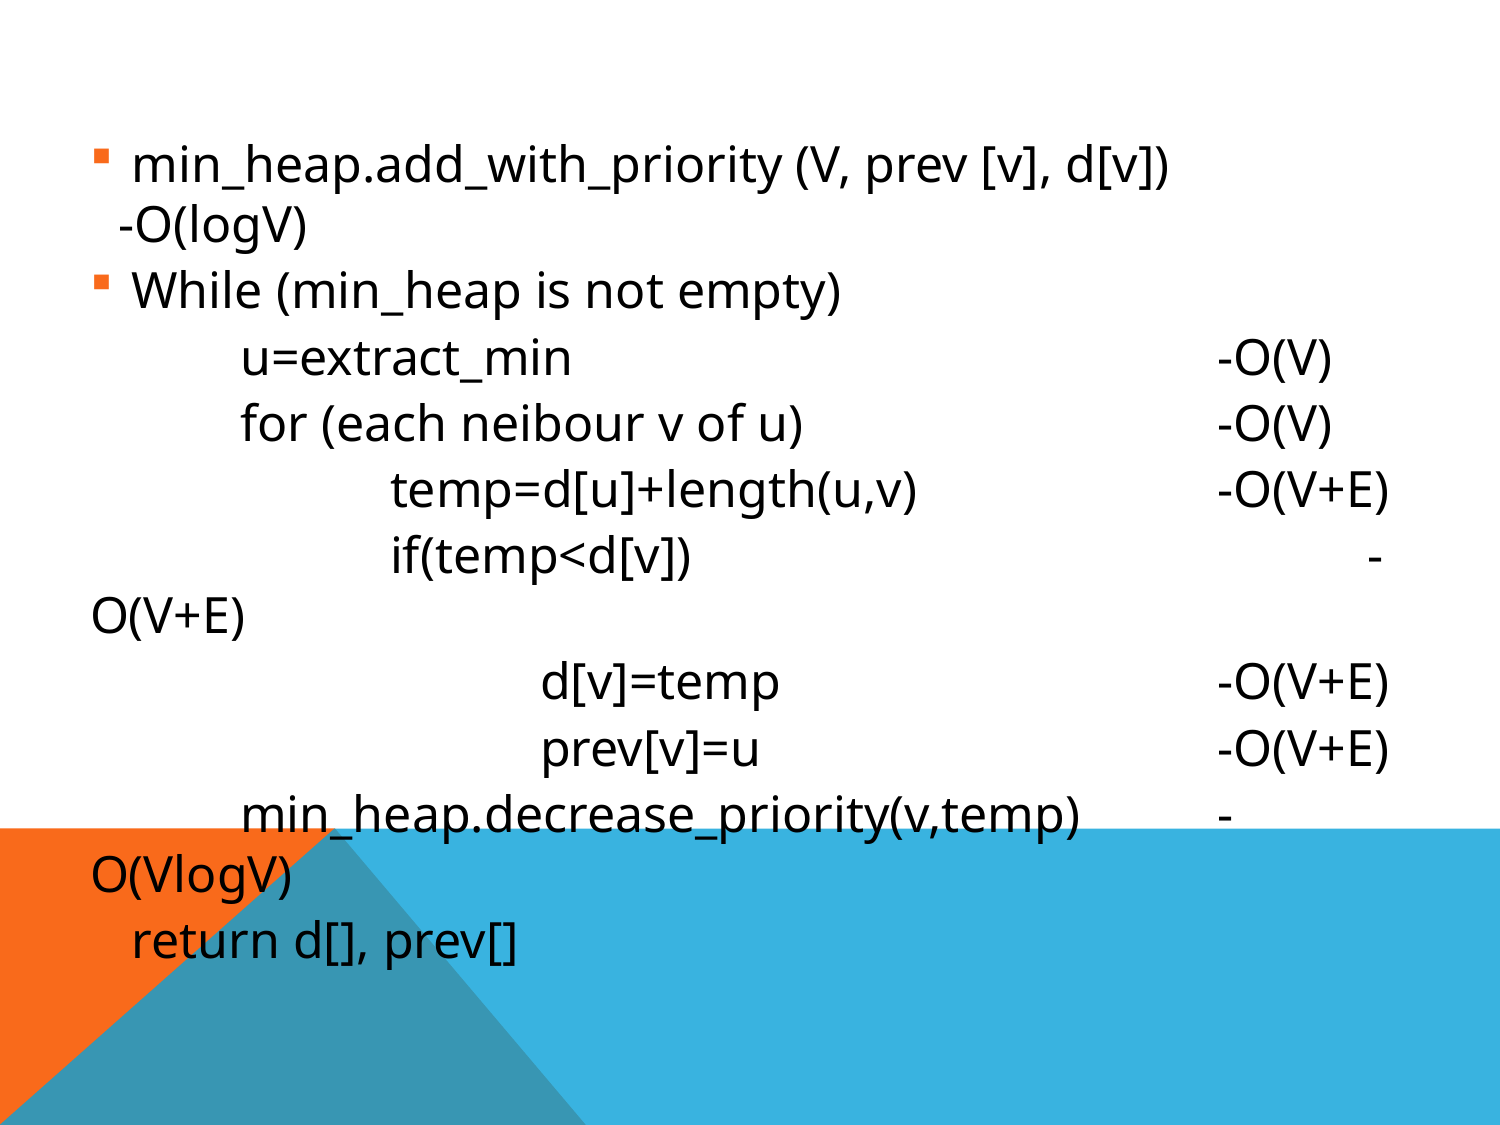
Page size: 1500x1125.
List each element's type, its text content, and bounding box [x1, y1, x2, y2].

list min_heap.add_with_priority (V, prev [v], d[v]) -O(logV) While (min_heap is not empty) u=extract_min -O(V) for (each neibour v of u) -O(V) temp=d[u]+length(u,v) -O(V+E) if(temp<d[v]) -O(V+E) d[v]=temp -O(V+E) prev[v]=u -O(V+E) min_heap.decrease_priority(v,temp) -O(VlogV) return d[], prev[] [75, 125, 1425, 1000]
